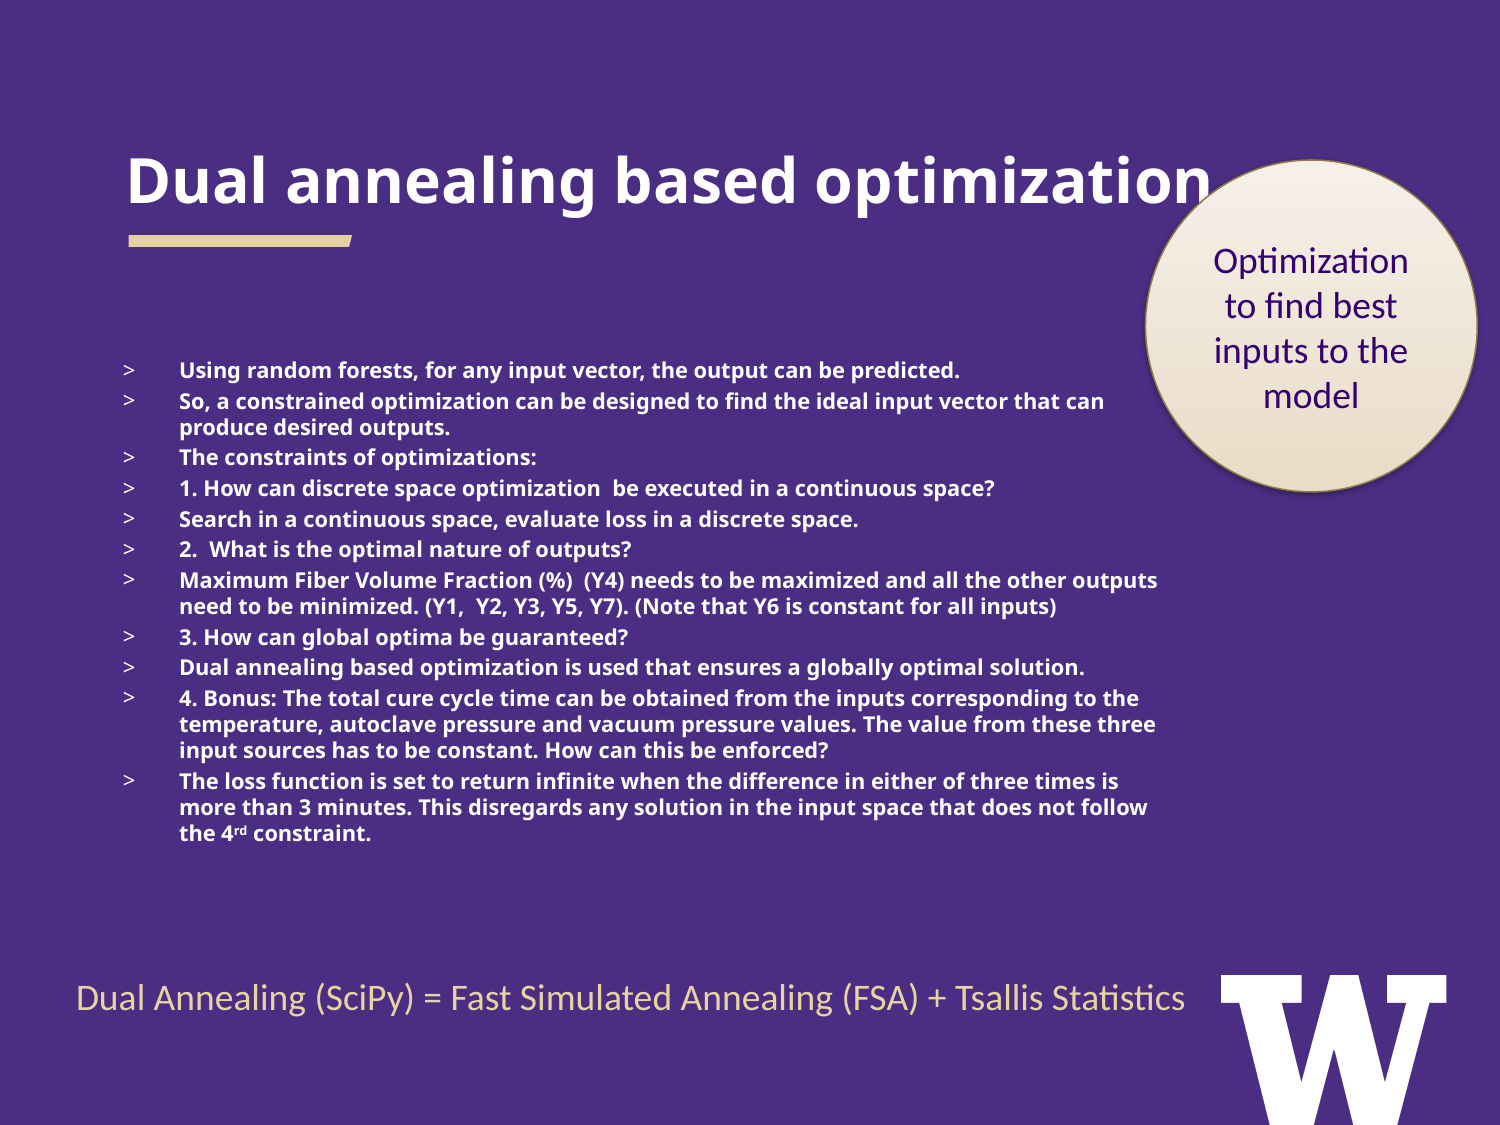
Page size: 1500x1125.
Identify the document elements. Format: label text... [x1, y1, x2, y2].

list Using random forests, for any input vector, the output can be predicted. So, a constrained optimization can be designed to find the ideal input vector that can produce desired outputs. The constraints of optimizations: 1. How can discrete space optimization be executed in a continuous space? Search in a continuous space, evaluate loss in a discrete space. 2. What is the optimal nature of outputs? Maximum Fiber Volume Fraction (%) (Y4) needs to be maximized and all the other outputs need to be minimized. (Y1, Y2, Y3, Y5, Y7). (Note that Y6 is constant for all inputs) 3. How can global optima be guaranteed? Dual annealing based optimization is used that ensures a globally optimal solution. 4. Bonus: The total cure cycle time can be obtained from the inputs corresponding to the temperature, autoclave pressure and vacuum pressure values. The value from these three input sources has to be constant. How can this be enforced? The loss function is set to return infinite when the difference in either of three times is more than 3 minutes. This disregards any solution in the input space that does not follow the 4rd constraint. [108, 284, 1180, 905]
picture [128, 235, 352, 247]
title Dual annealing based optimization. [110, 60, 1434, 224]
text_box Optimization to find best inputs to the model [1144, 159, 1479, 493]
text_box Dual Annealing (SciPy) = Fast Simulated Annealing (FSA) + Tsallis Statistics [61, 965, 1202, 1026]
picture [1221, 975, 1447, 1125]
